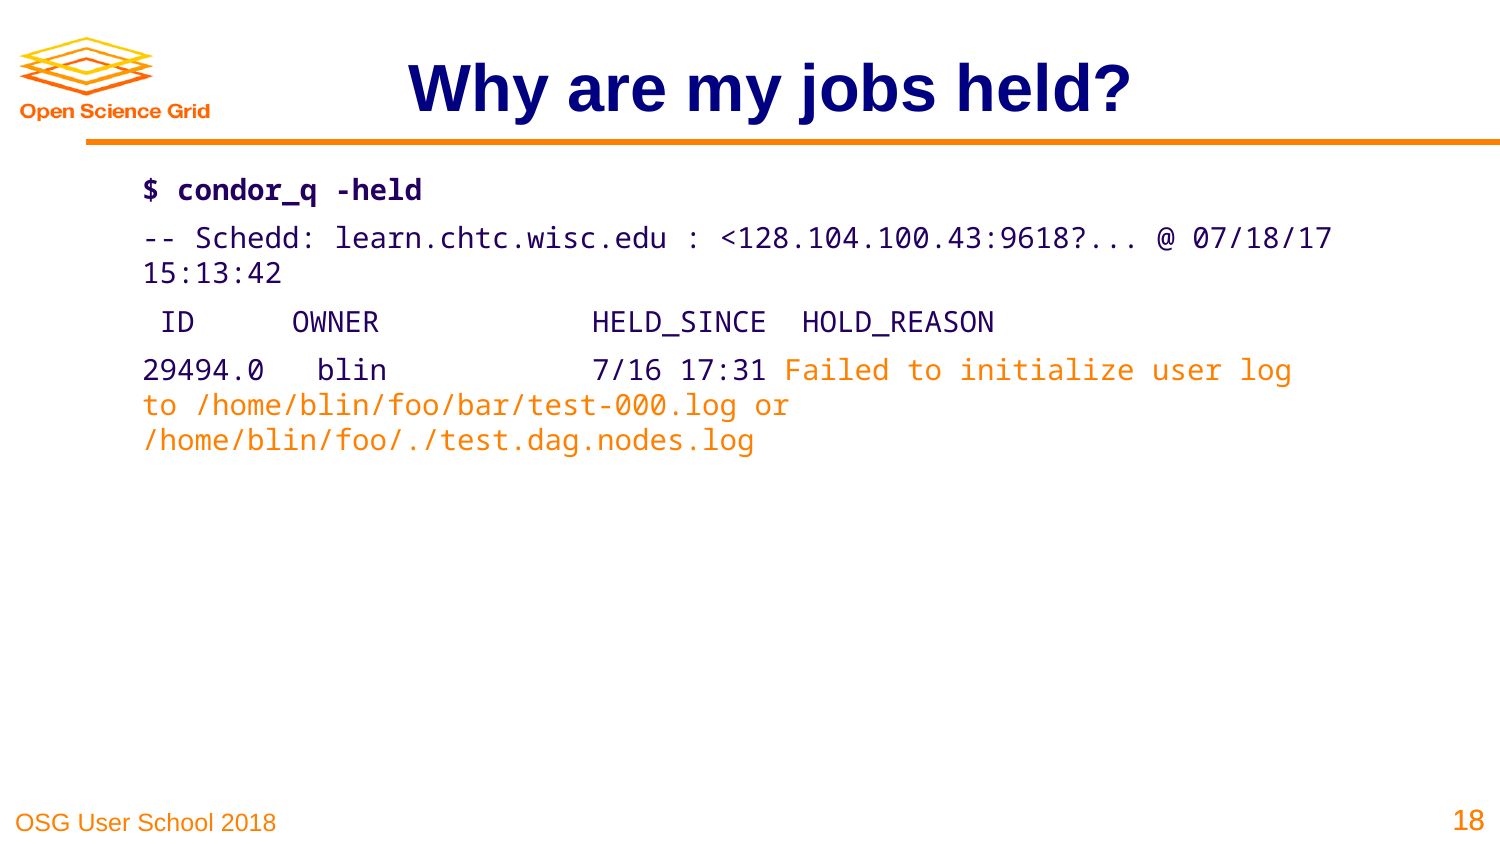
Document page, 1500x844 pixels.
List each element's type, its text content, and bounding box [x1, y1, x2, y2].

slide_number ‹#› [1431, 787, 1500, 844]
picture [0, 20, 201, 134]
title Why are my jobs held? [201, 14, 1342, 155]
list $ condor_q -held -- Schedd: learn.chtc.wisc.edu : <128.104.100.43:9618?... @ 07/18/17 15:13:42 ID OWNER HELD_SINCE HOLD_REASON 29494.0 blin 7/16 17:31 Failed to initialize user log to /home/blin/foo/bar/test-000.log or /home/blin/foo/./test.dag.nodes.log [127, 164, 1403, 741]
